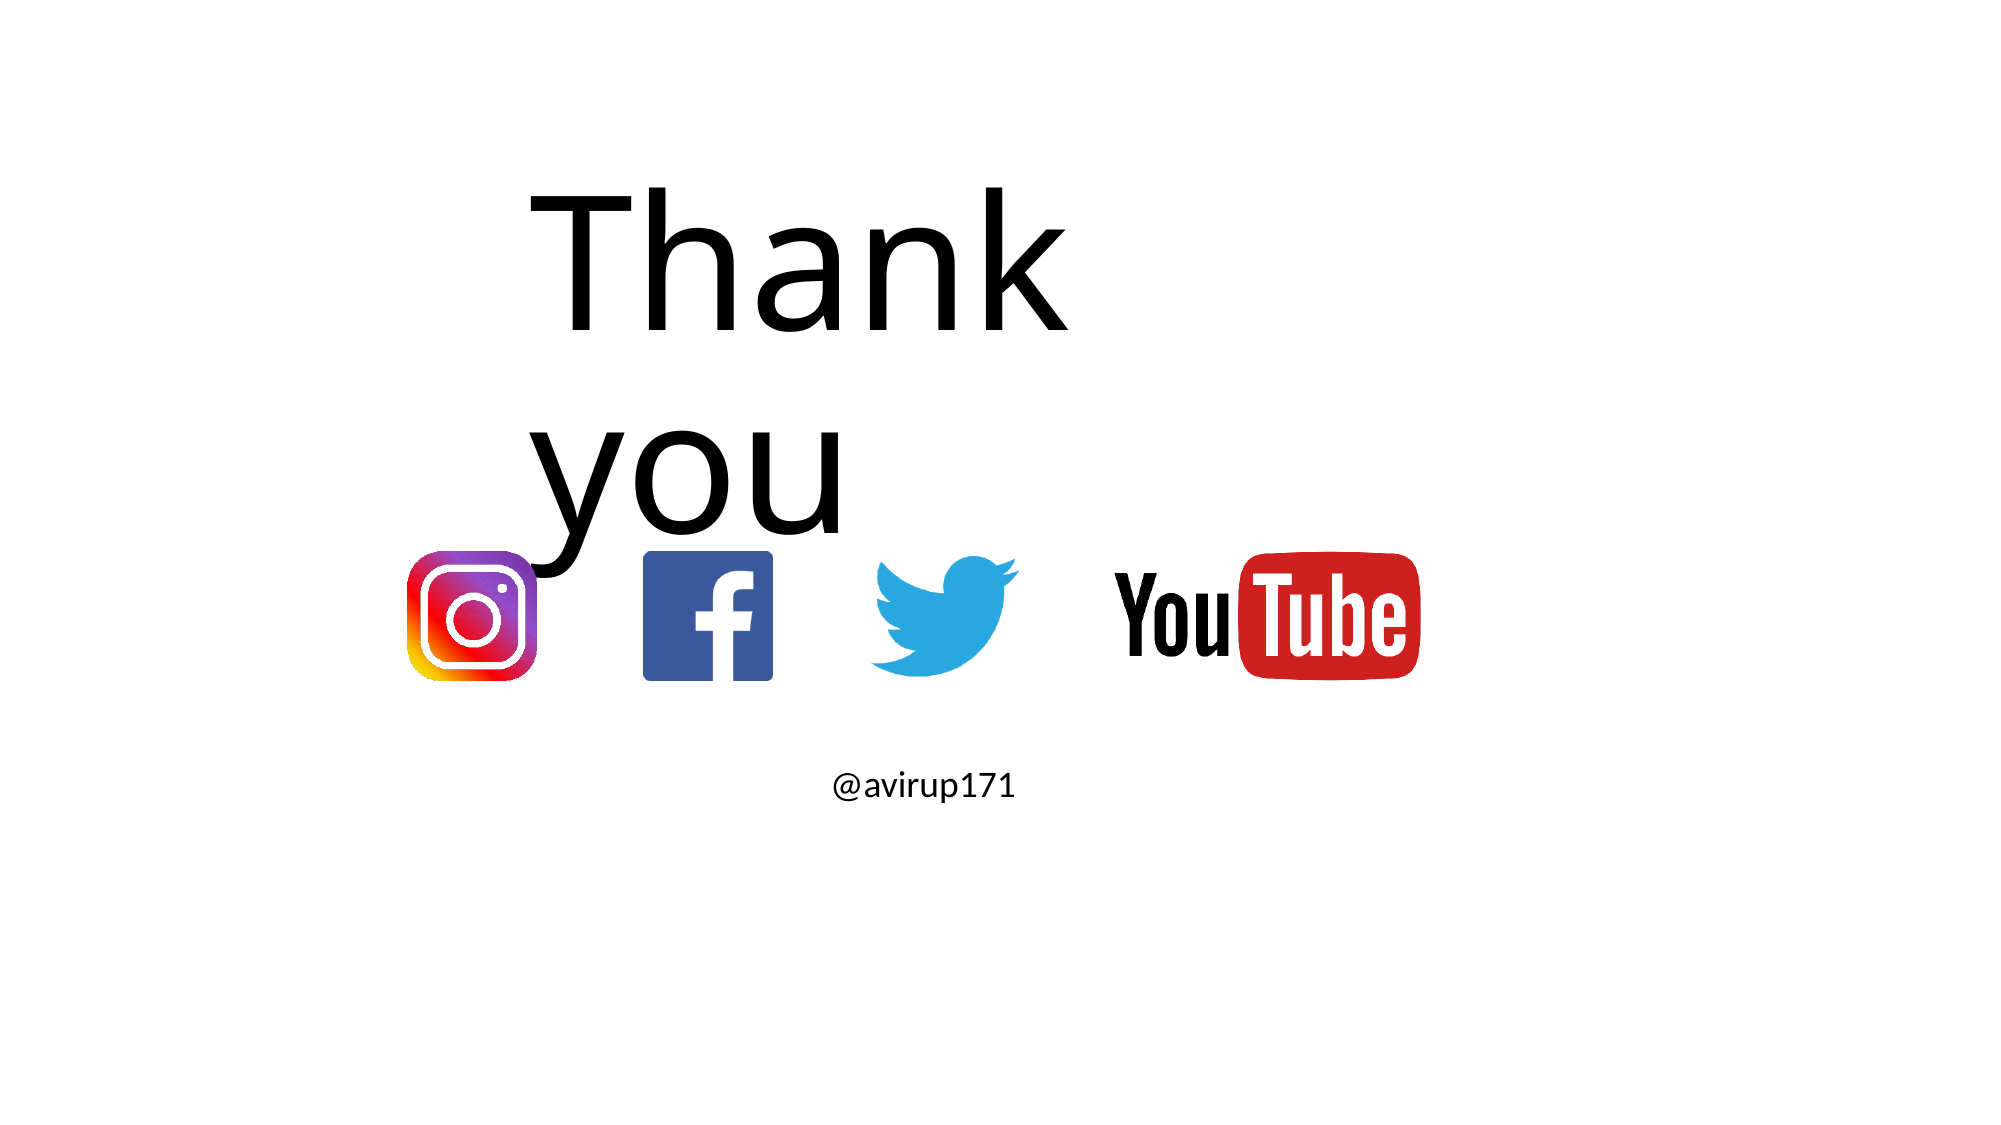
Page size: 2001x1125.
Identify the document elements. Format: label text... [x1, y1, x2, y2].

title Thank you [514, 262, 1386, 480]
picture [407, 551, 537, 681]
picture [1113, 551, 1421, 681]
picture [858, 529, 1032, 704]
text_box @avirup171 [815, 752, 1053, 813]
picture [643, 551, 773, 681]
